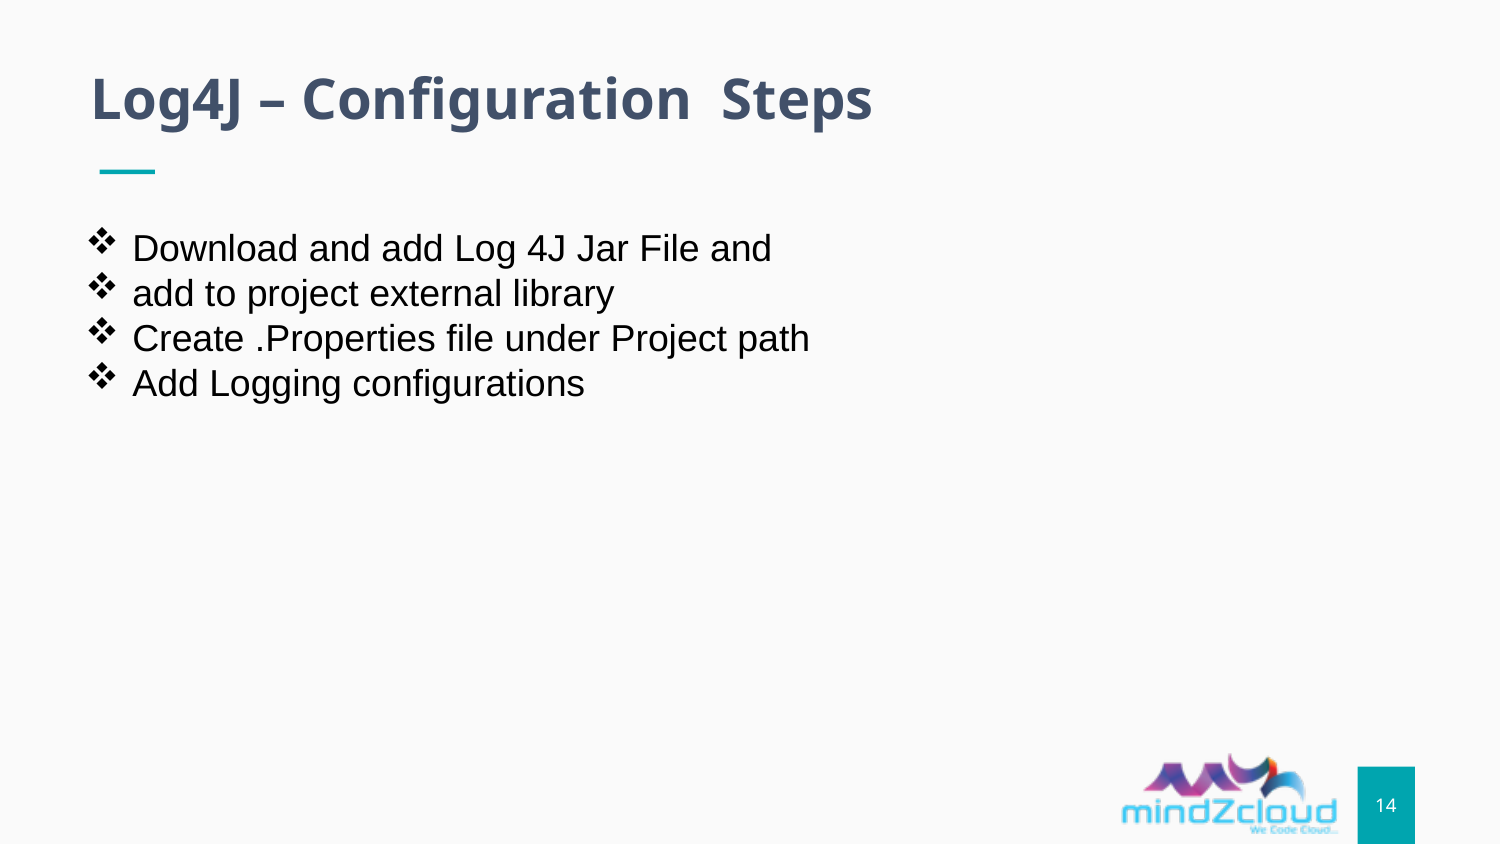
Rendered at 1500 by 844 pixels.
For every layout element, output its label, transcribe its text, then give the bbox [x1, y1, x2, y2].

list Log4J – Configuration Steps [90, 70, 1324, 131]
text_box Download and add Log 4J Jar File and add to project external library Create .Properties file under Project path Add Logging configurations [70, 216, 1112, 411]
picture [1120, 753, 1340, 834]
